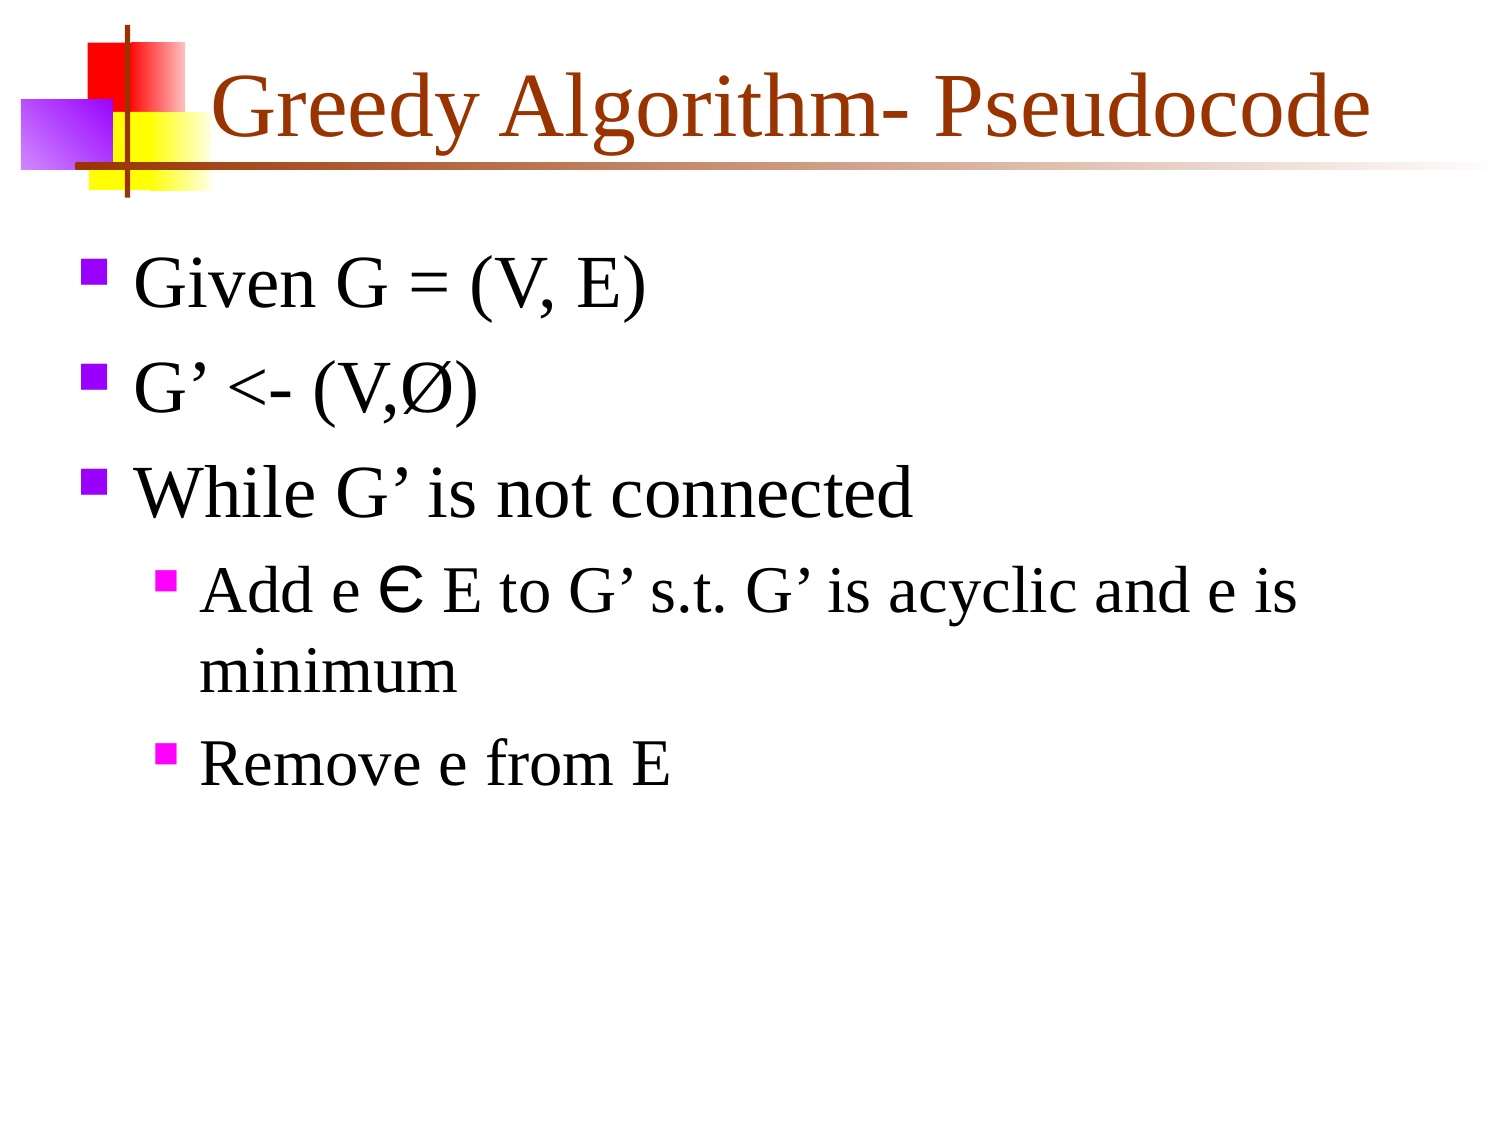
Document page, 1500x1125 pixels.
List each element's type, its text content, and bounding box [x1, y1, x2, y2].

title Greedy Algorithm- Pseudocode [195, 24, 1474, 163]
list Given G = (V, E) G’ <- (V,Ø) While G’ is not connected Add e Є E to G’ s.t. G’ is acyclic and e is minimum Remove e from E [62, 224, 1469, 1006]
